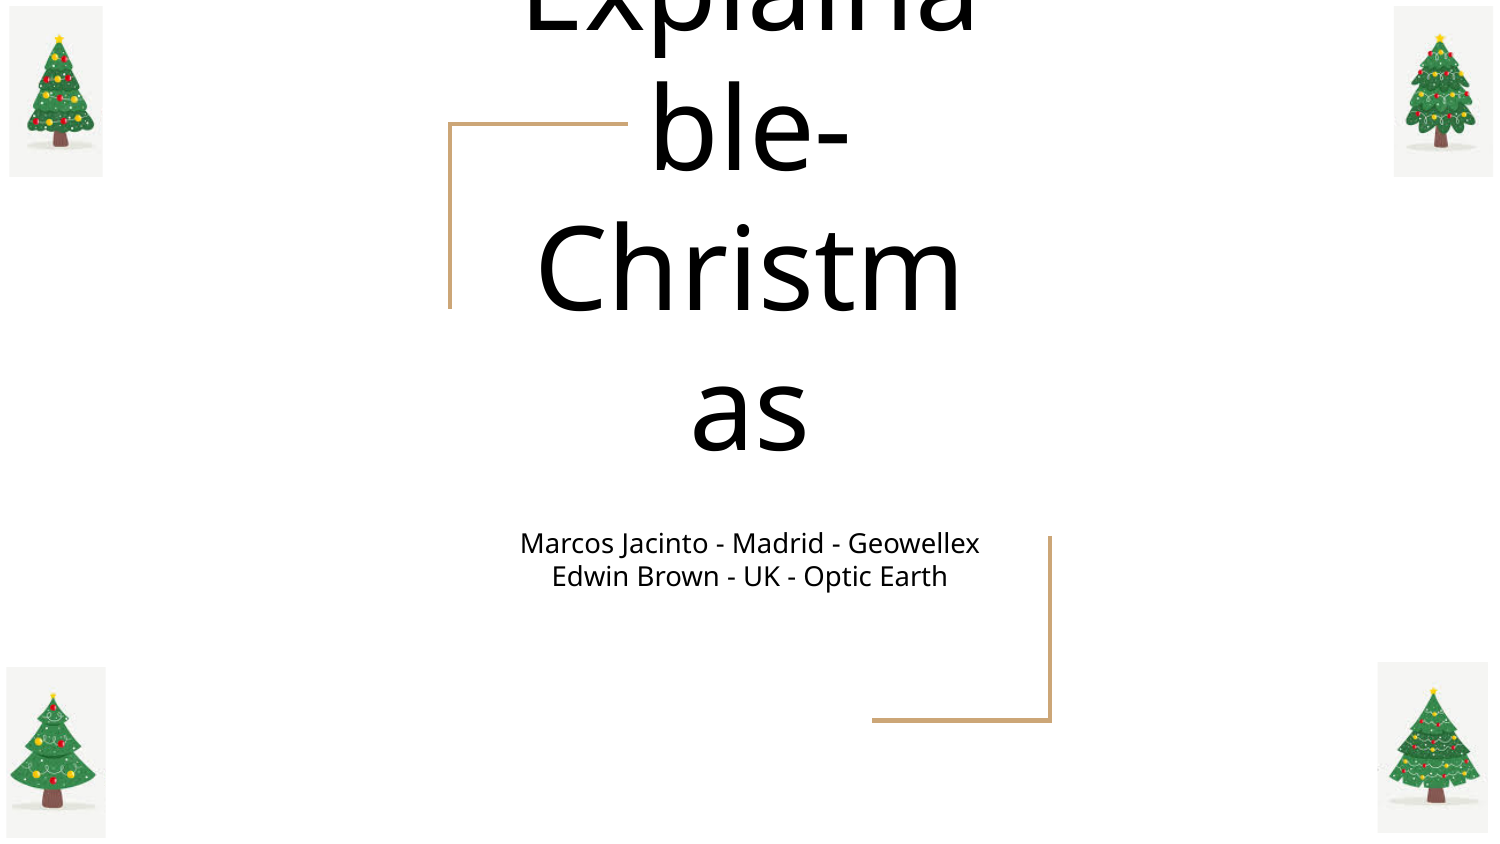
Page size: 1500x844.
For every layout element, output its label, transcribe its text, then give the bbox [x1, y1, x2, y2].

picture [6, 667, 106, 838]
picture [1377, 662, 1489, 833]
title Explainable-Christmas [499, 236, 1001, 490]
subtitle Marcos Jacinto - Madrid - Geowellex Edwin Brown - UK - Optic Earth [499, 511, 1001, 627]
picture [9, 6, 103, 177]
picture [1393, 6, 1494, 177]
